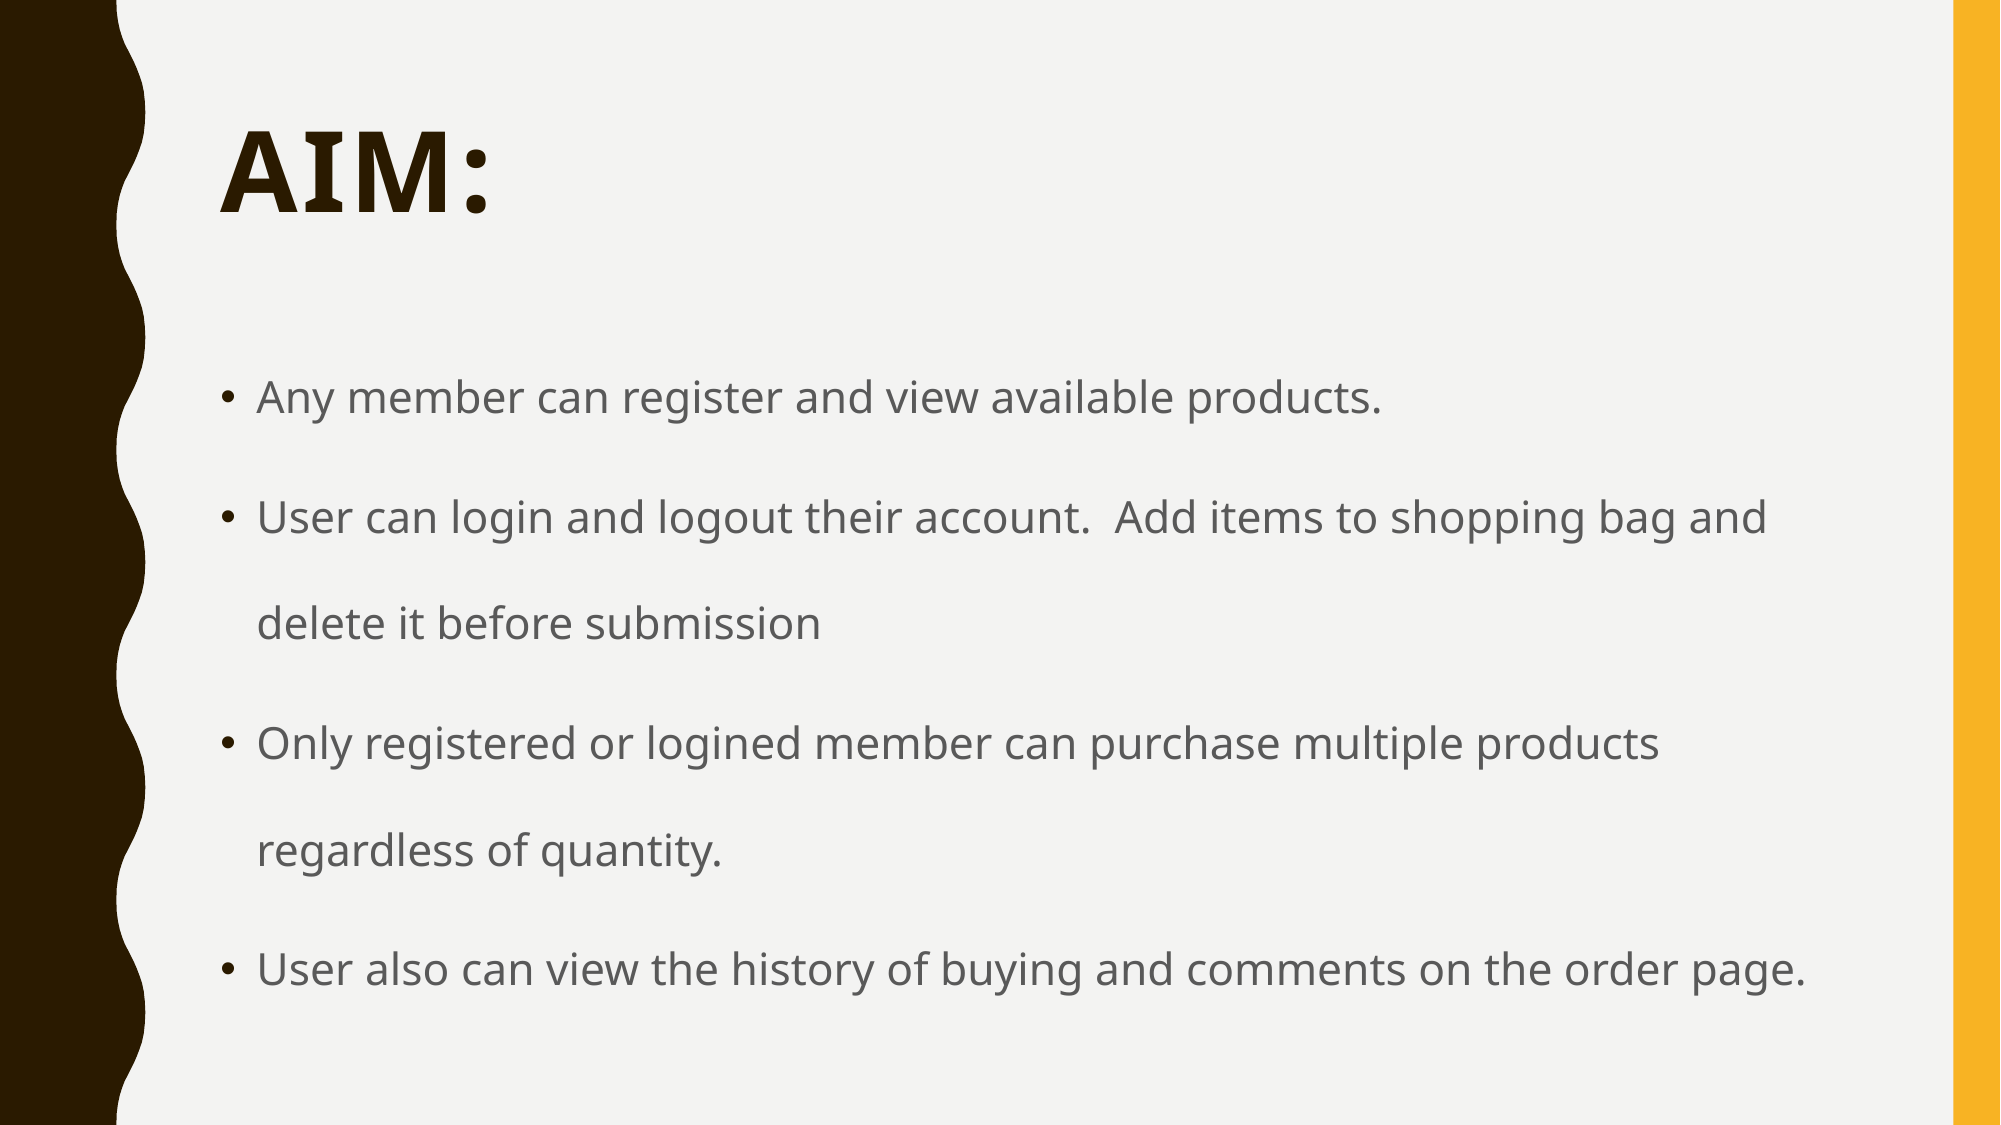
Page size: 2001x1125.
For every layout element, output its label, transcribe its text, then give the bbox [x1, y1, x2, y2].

title Aim: [205, 107, 1875, 290]
list Any member can register and view available products. User can login and logout their account. Add items to shopping bag and delete it before submission Only registered or logined member can purchase multiple products regardless of quantity. User also can view the history of buying and comments on the order page. [205, 290, 1875, 1018]
